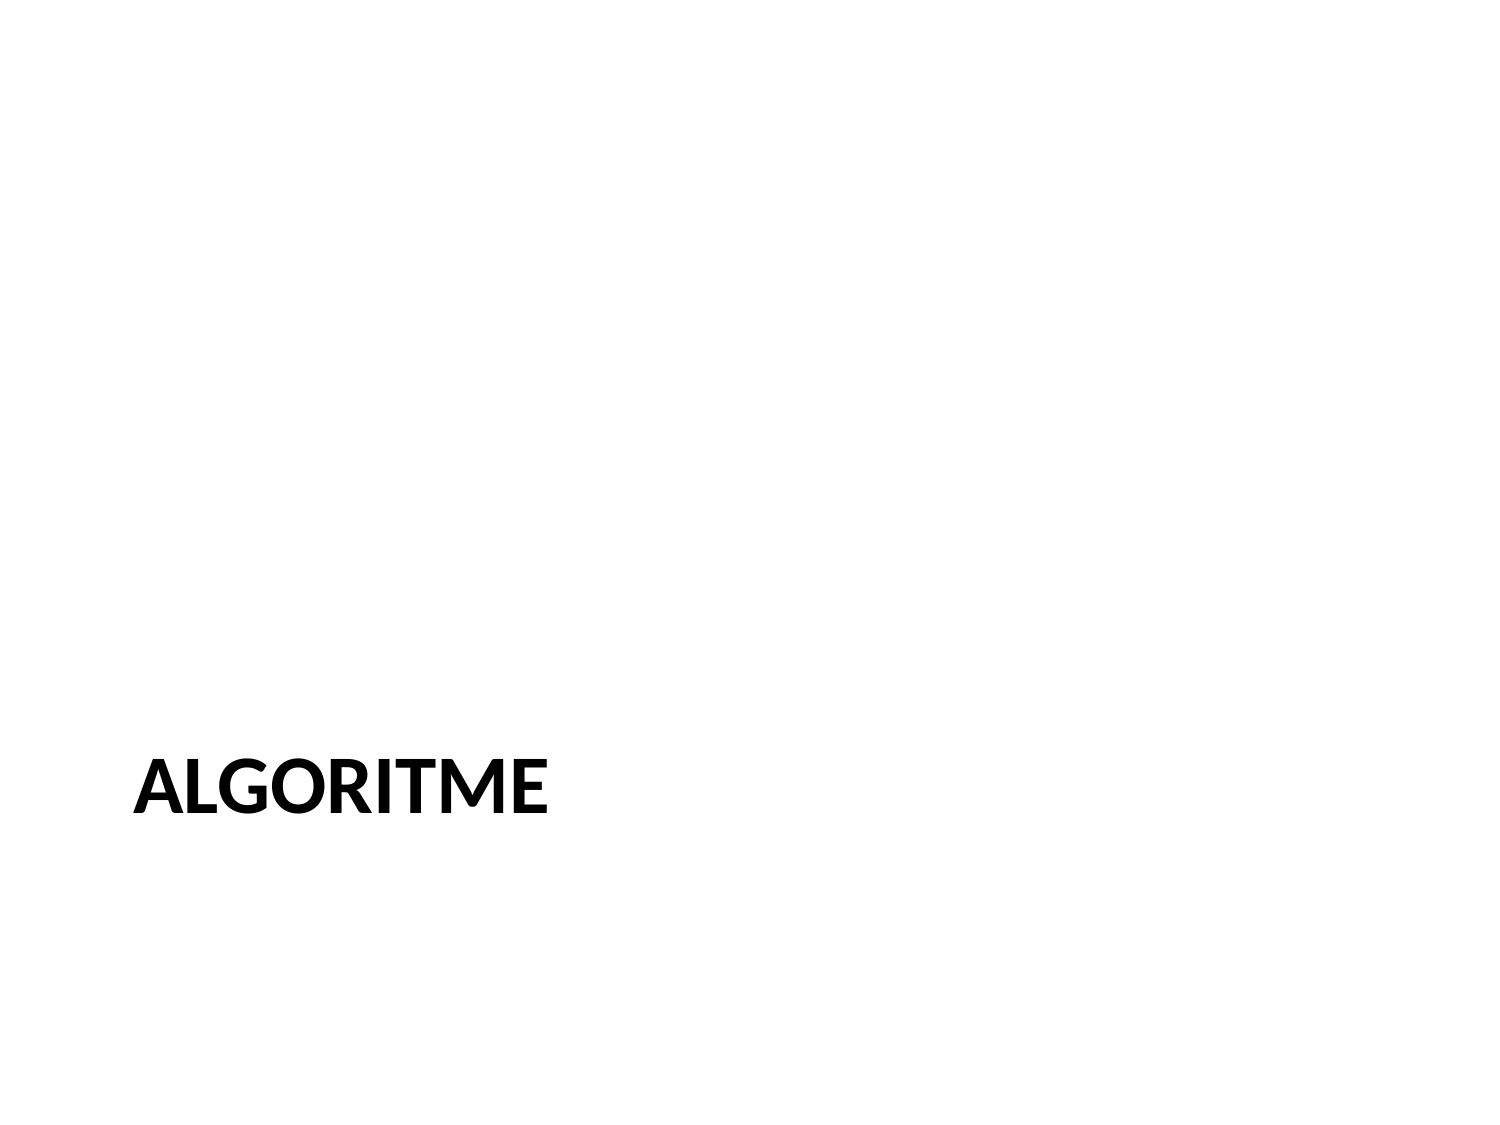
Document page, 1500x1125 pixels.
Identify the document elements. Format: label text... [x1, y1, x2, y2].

title ALGORITME [118, 722, 1394, 947]
